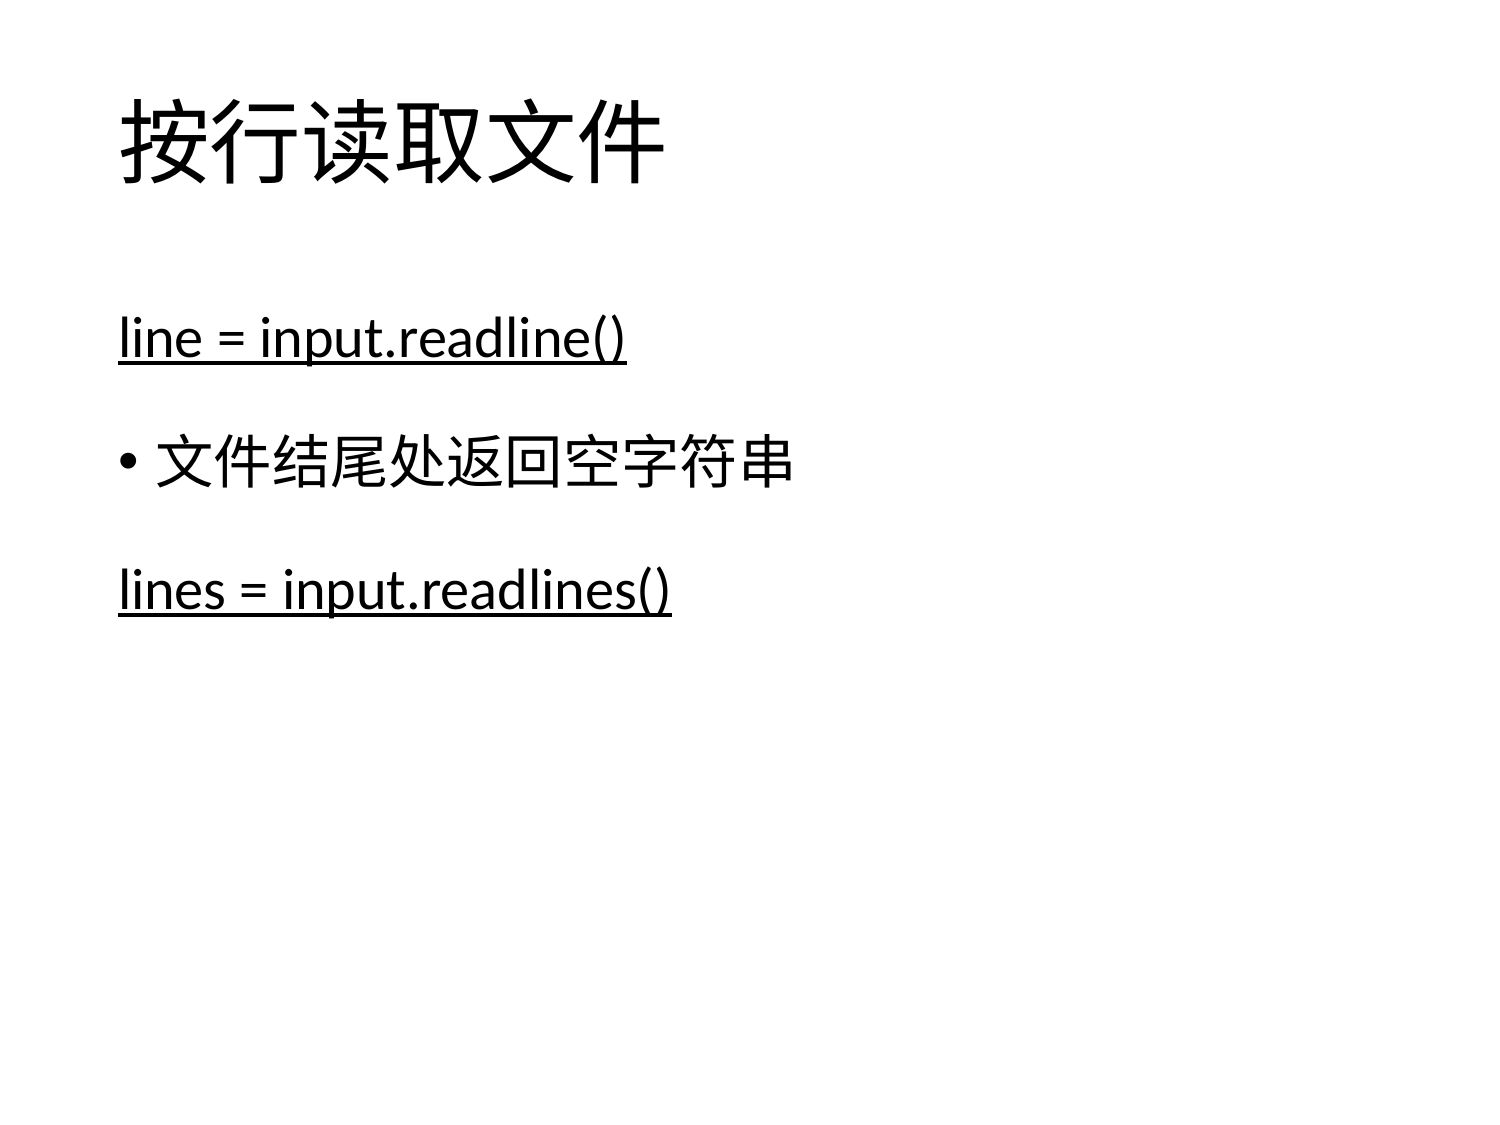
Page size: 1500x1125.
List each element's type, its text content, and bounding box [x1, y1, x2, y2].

list line = input.readline() 文件结尾处返回空字符串 lines = input.readlines() [103, 256, 1397, 1014]
title 按行读取文件 [103, 59, 1397, 235]
